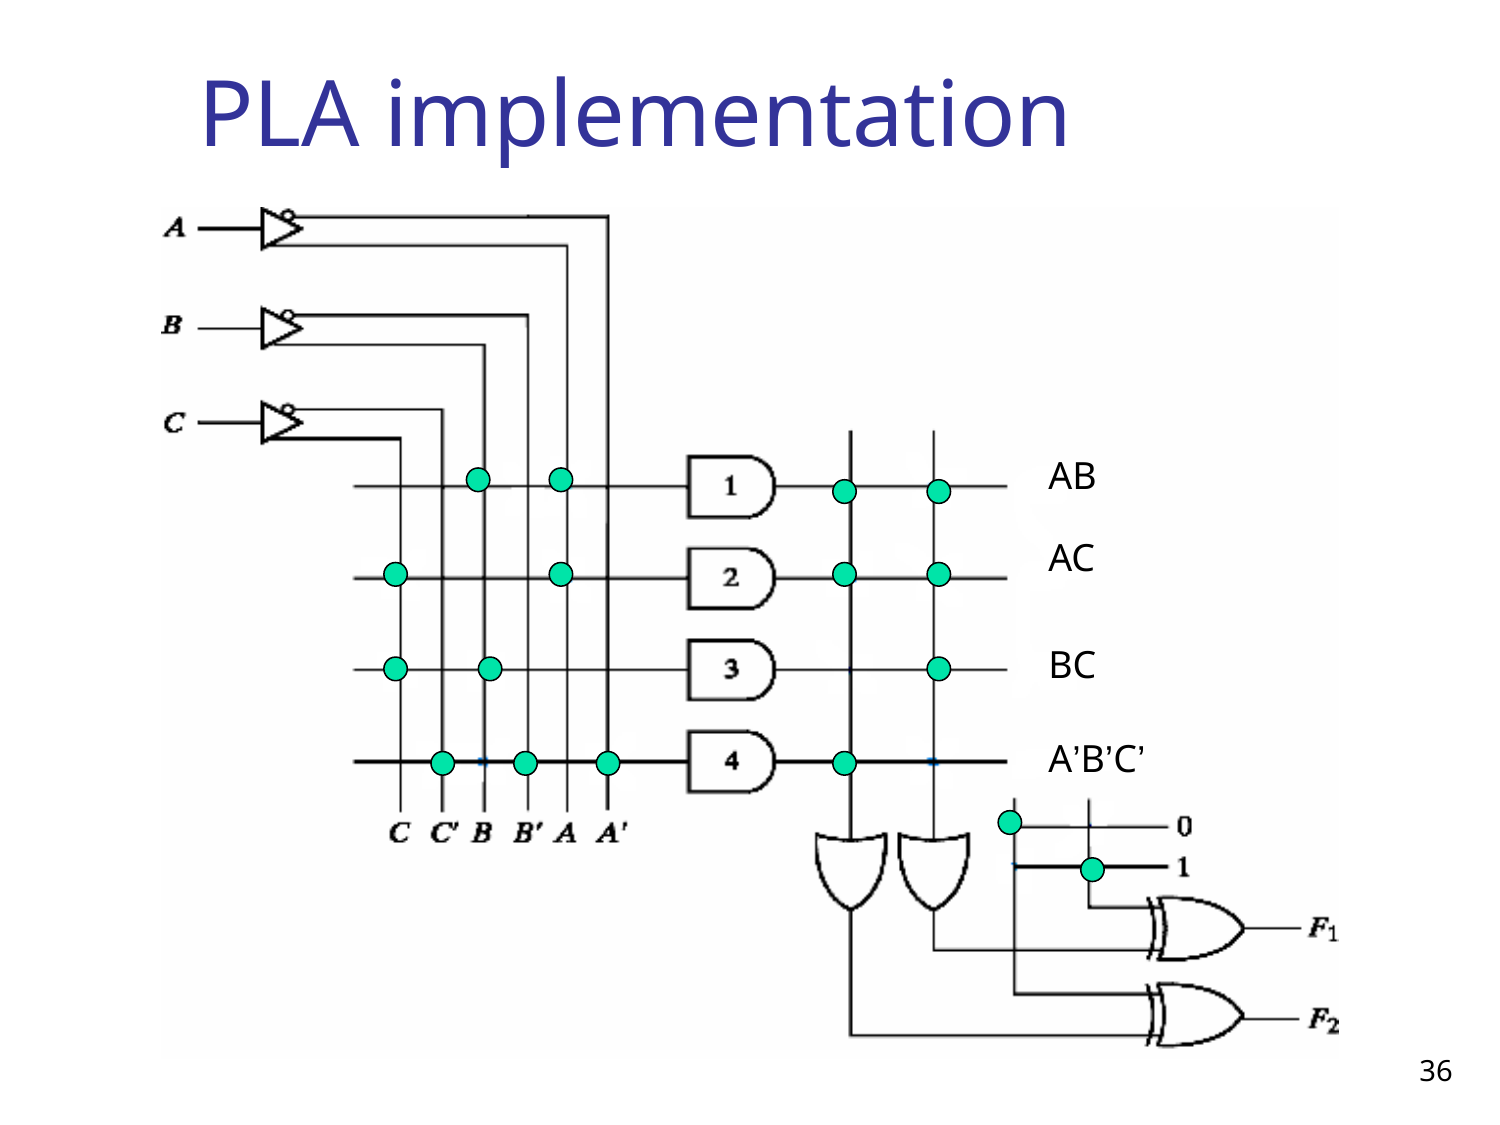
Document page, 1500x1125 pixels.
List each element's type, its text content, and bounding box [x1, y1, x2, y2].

slide_number 36 [1154, 1023, 1468, 1100]
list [160, 207, 1340, 1059]
title PLA implementation [182, 0, 1462, 173]
